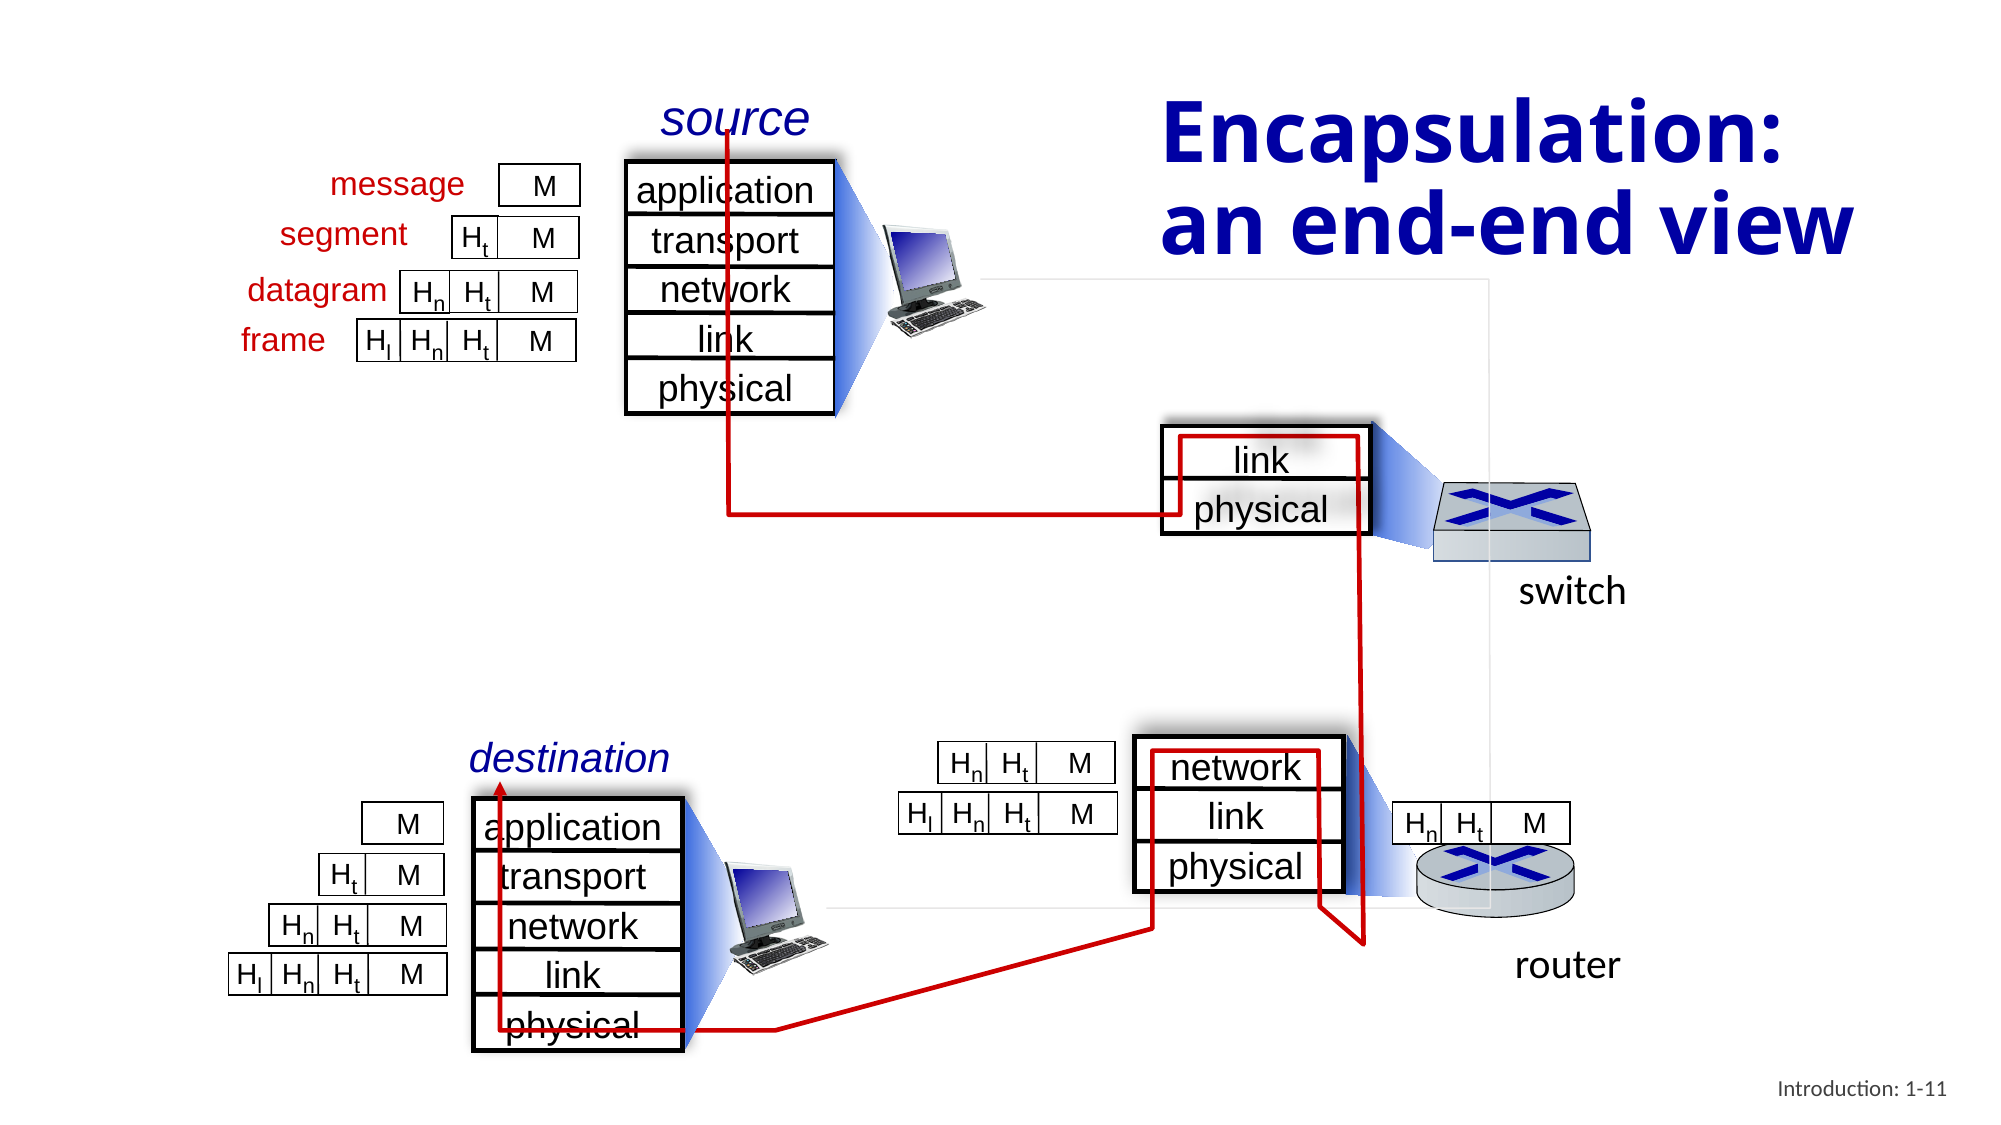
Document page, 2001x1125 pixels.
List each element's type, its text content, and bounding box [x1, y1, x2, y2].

text_box application transport network link physical [464, 790, 681, 1054]
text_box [450, 211, 600, 262]
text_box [937, 737, 1136, 787]
text_box message [315, 155, 481, 210]
text_box datagram [232, 260, 403, 316]
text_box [489, 159, 601, 210]
text_box [493, 129, 1364, 1031]
text_box [1153, 789, 1319, 841]
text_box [353, 314, 597, 365]
text_box application transport network link physical [728, 313, 834, 358]
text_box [721, 856, 854, 984]
text_box frame [226, 311, 341, 366]
text_box application transport network link physical [617, 154, 718, 417]
slide_number Introduction: 1-11 [1512, 1056, 1963, 1117]
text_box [399, 266, 454, 315]
text_box [834, 157, 879, 420]
text_box [922, 279, 1490, 514]
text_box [1392, 797, 1591, 848]
text_box router [1500, 929, 1637, 995]
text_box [352, 797, 465, 848]
text_box segment [265, 205, 423, 260]
text_box switch [1503, 555, 1643, 621]
text_box source [645, 78, 826, 154]
text_box [685, 799, 721, 1049]
text_box destination [453, 723, 520, 789]
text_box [454, 266, 599, 316]
text_box application transport network link physical [728, 154, 834, 214]
text_box [1360, 535, 1491, 909]
text_box application transport network link physical [728, 215, 834, 266]
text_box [224, 948, 468, 999]
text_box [1416, 848, 1575, 918]
text_box [1153, 751, 1318, 788]
text_box application transport network link physical [728, 267, 834, 312]
text_box application transport network link physical [729, 359, 834, 417]
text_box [895, 787, 1138, 838]
text_box [1153, 842, 1321, 909]
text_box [318, 848, 465, 899]
title Encapsulation: an end-end view [1144, 43, 1914, 320]
text_box link physical [1153, 423, 1370, 538]
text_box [879, 220, 1011, 347]
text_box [1433, 482, 1591, 561]
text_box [268, 899, 468, 950]
